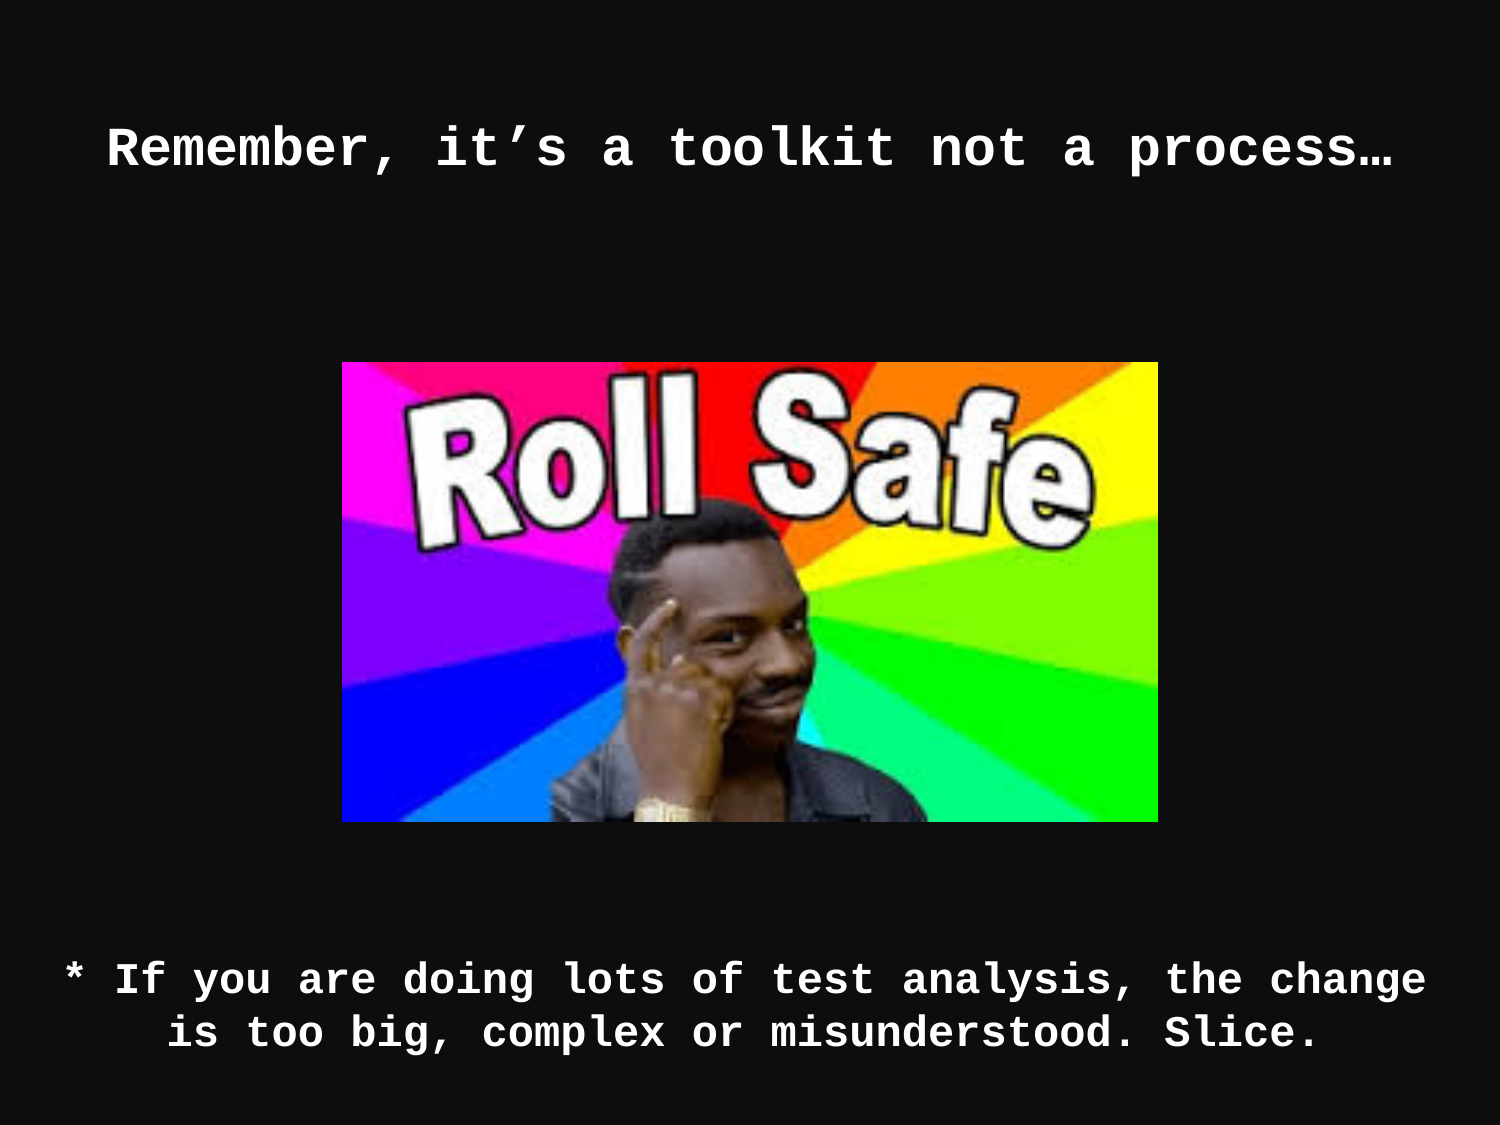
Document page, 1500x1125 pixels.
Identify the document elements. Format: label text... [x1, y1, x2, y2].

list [341, 362, 1158, 822]
text_box * If you are doing lots of test analysis, the change is too big, complex or misunderstood. Slice. [44, 933, 1445, 1072]
title Remember, it’s a toolkit not a process… [50, 75, 1450, 213]
